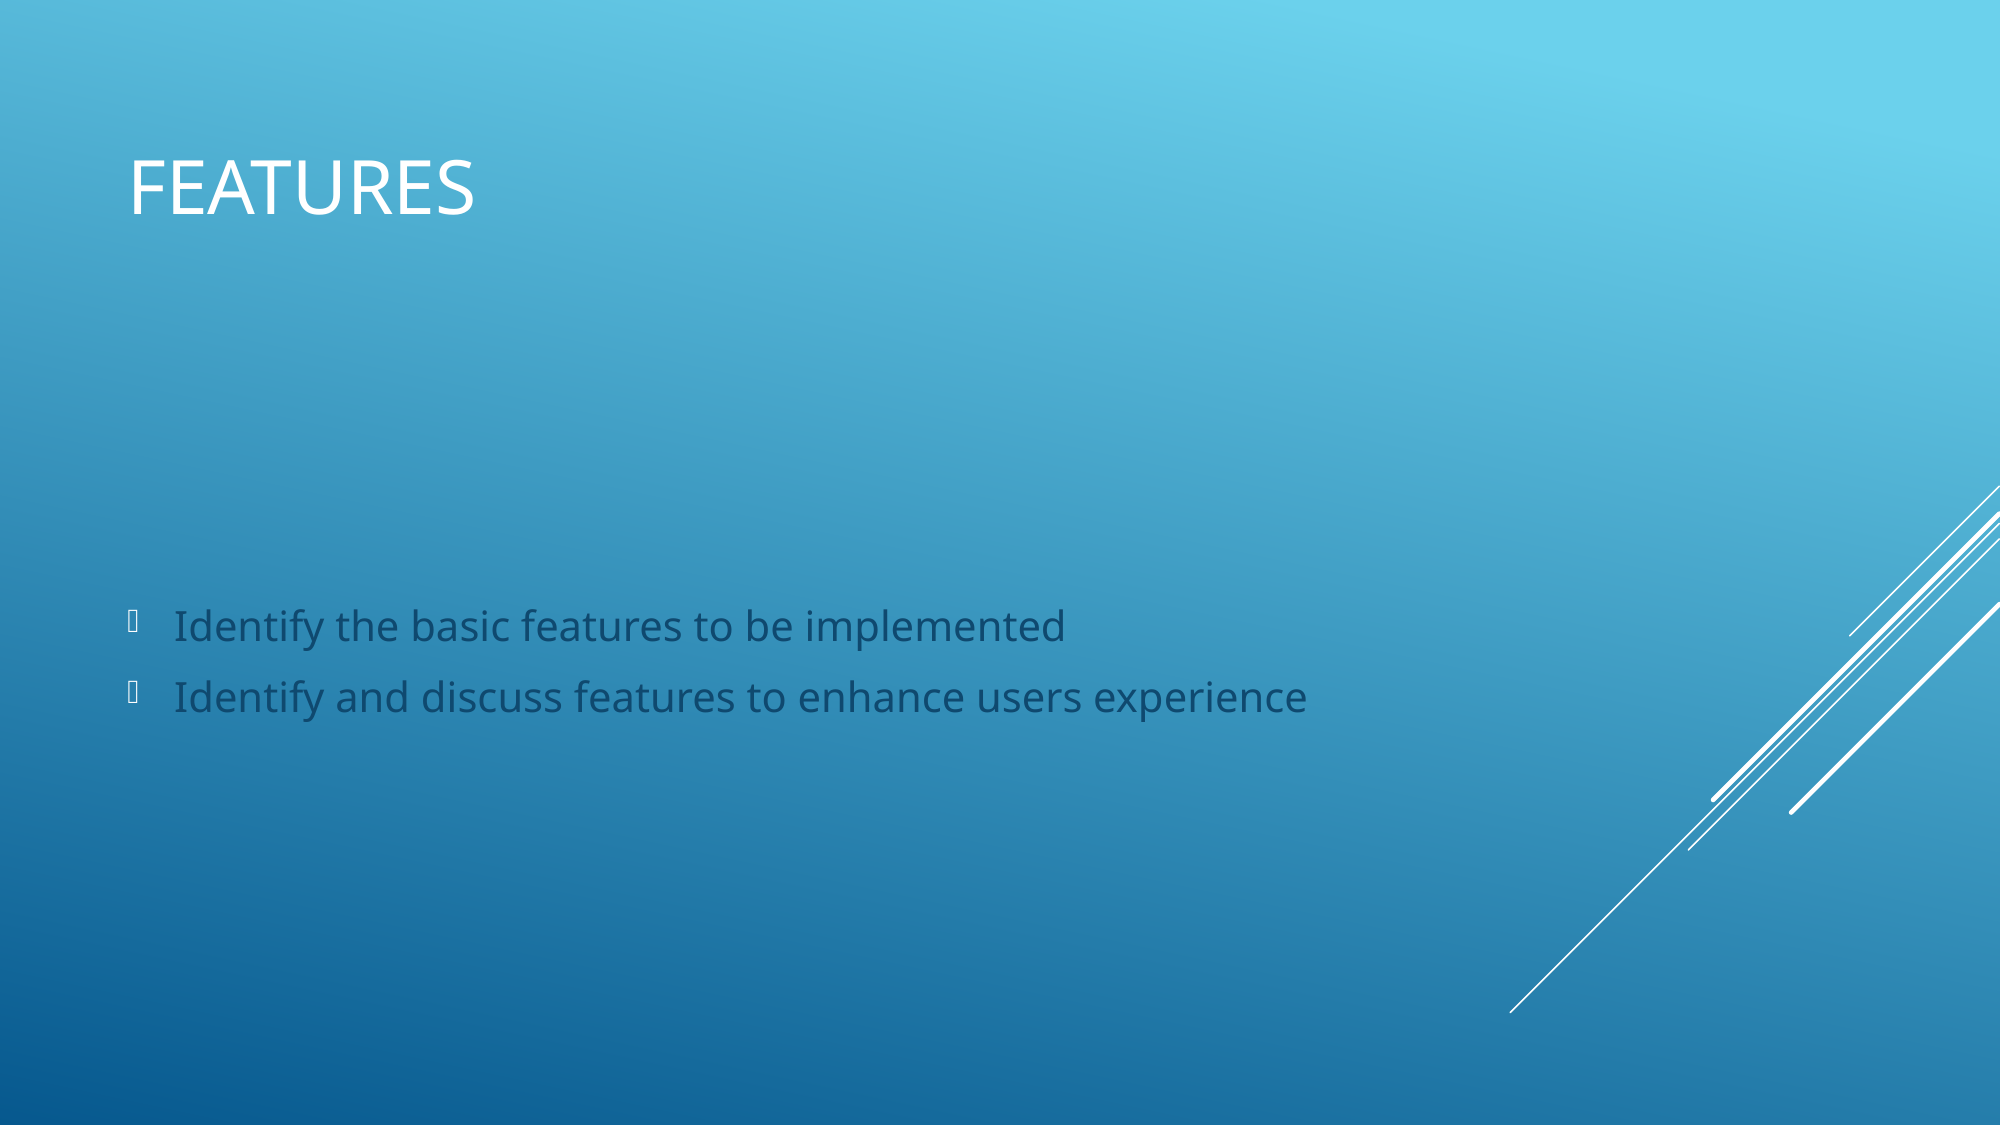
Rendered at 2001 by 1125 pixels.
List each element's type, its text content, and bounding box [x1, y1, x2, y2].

title features [112, 60, 1513, 308]
list Identify the basic features to be implemented Identify and discuss features to enhance users experience [112, 363, 1513, 957]
